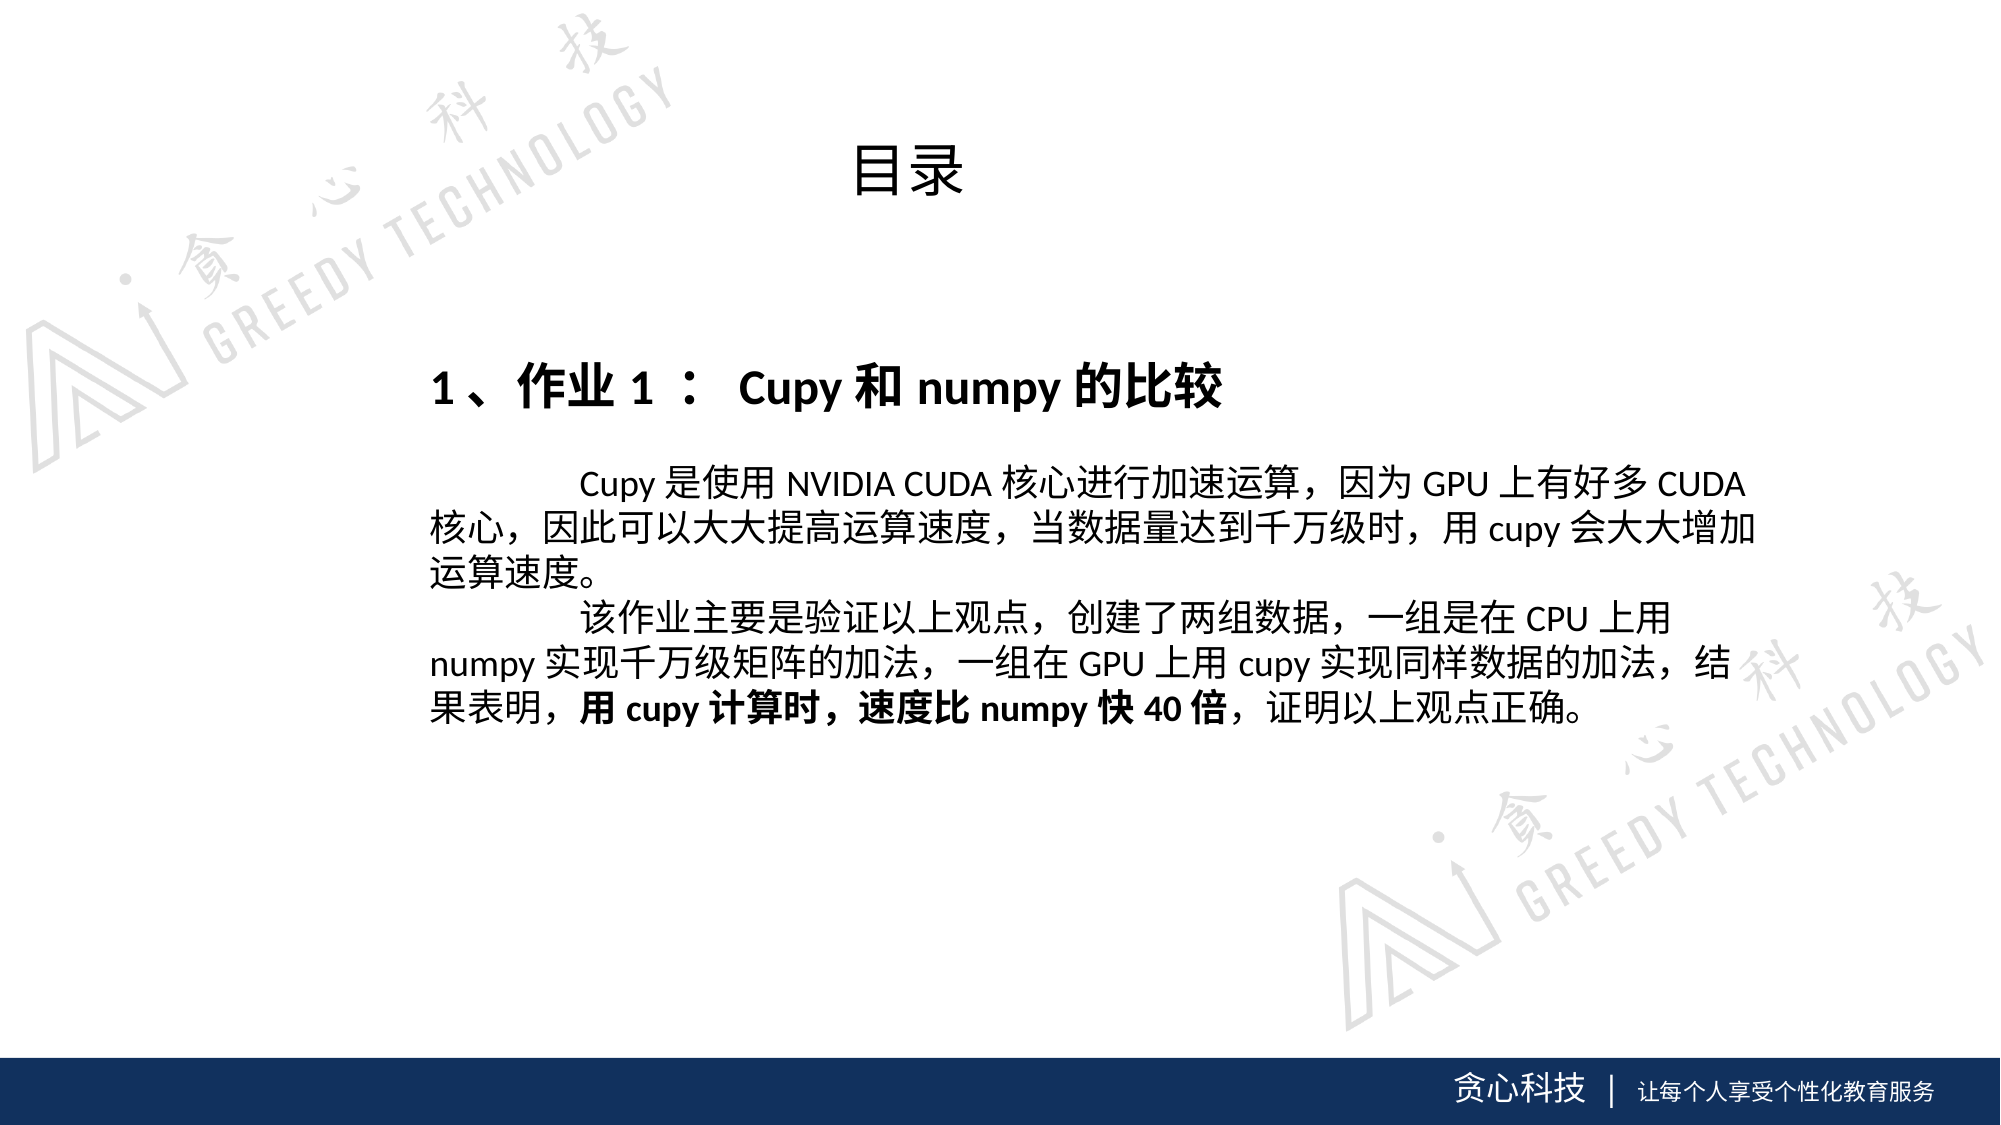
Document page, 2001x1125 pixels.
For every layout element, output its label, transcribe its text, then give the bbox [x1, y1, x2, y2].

picture [1338, 571, 1984, 1032]
text_box 1、作业1 ：Cupy和numpy的比较 Cupy是使用NVIDIA CUDA核心进行加速运算，因为GPU上有好多CUDA核心，因此可以大大提高运算速度，当数据量达到千万级时，用cupy会大大增加运算速度。 该作业主要是验证以上观点，创建了两组数据，一组是在CPU上用numpy实现千万级矩阵的加法，一组在GPU上用cupy实现同样数据的加法，结果表明，用cupy计算时，速度比numpy快40倍，证明以上观点正确。 [414, 346, 1782, 782]
picture [25, 13, 671, 474]
text_box 目录 [834, 125, 1059, 211]
